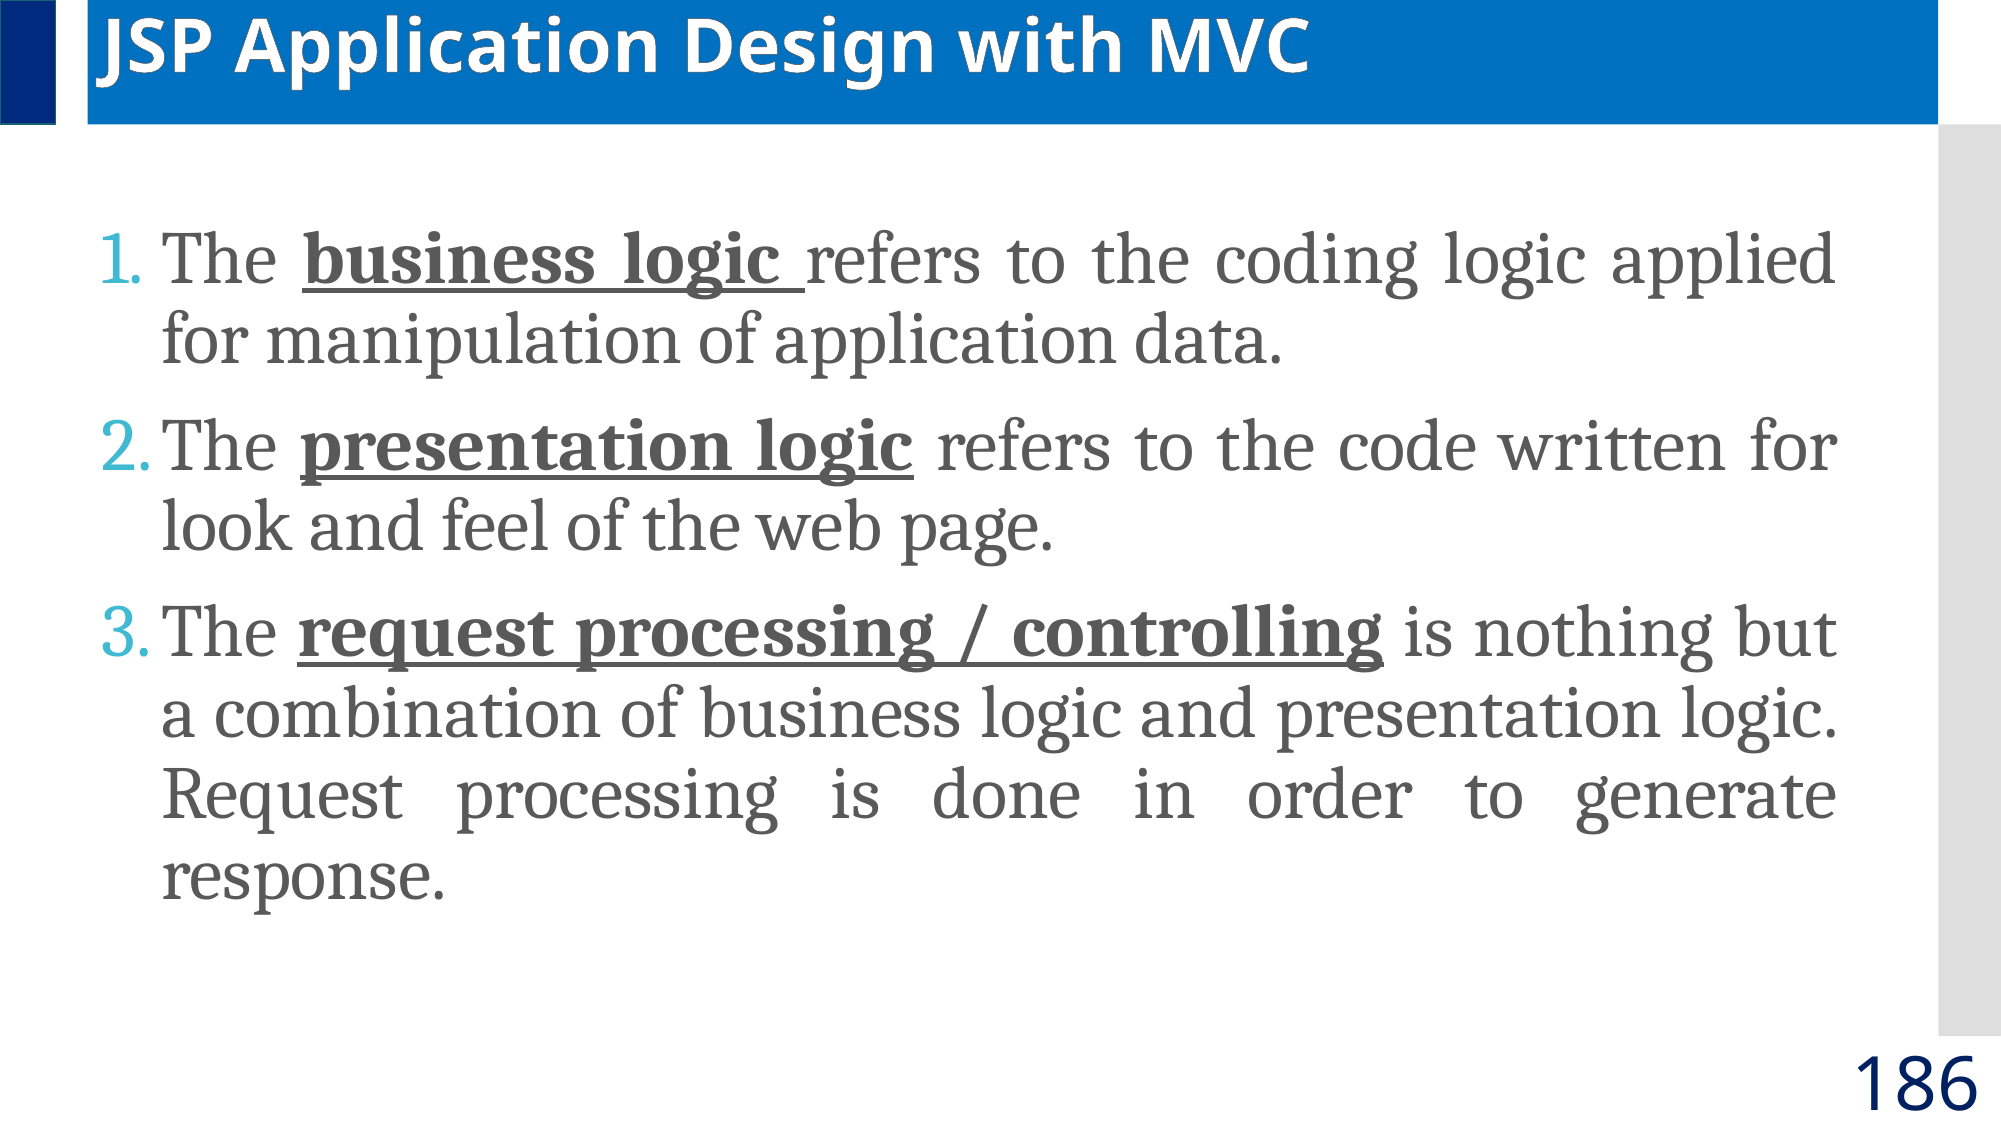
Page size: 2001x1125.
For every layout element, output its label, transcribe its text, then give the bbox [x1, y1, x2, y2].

list The business logic refers to the coding logic applied for manipulation of application data. The presentation logic refers to the code written for look and feel of the web page. The request processing / controlling is nothing but a combination of business logic and presentation logic. Request processing is done in order to generate response. [86, 164, 1854, 971]
slide_number 186 [1744, 1056, 1996, 1117]
text_box JSP Application Design with MVC [86, 0, 1623, 142]
